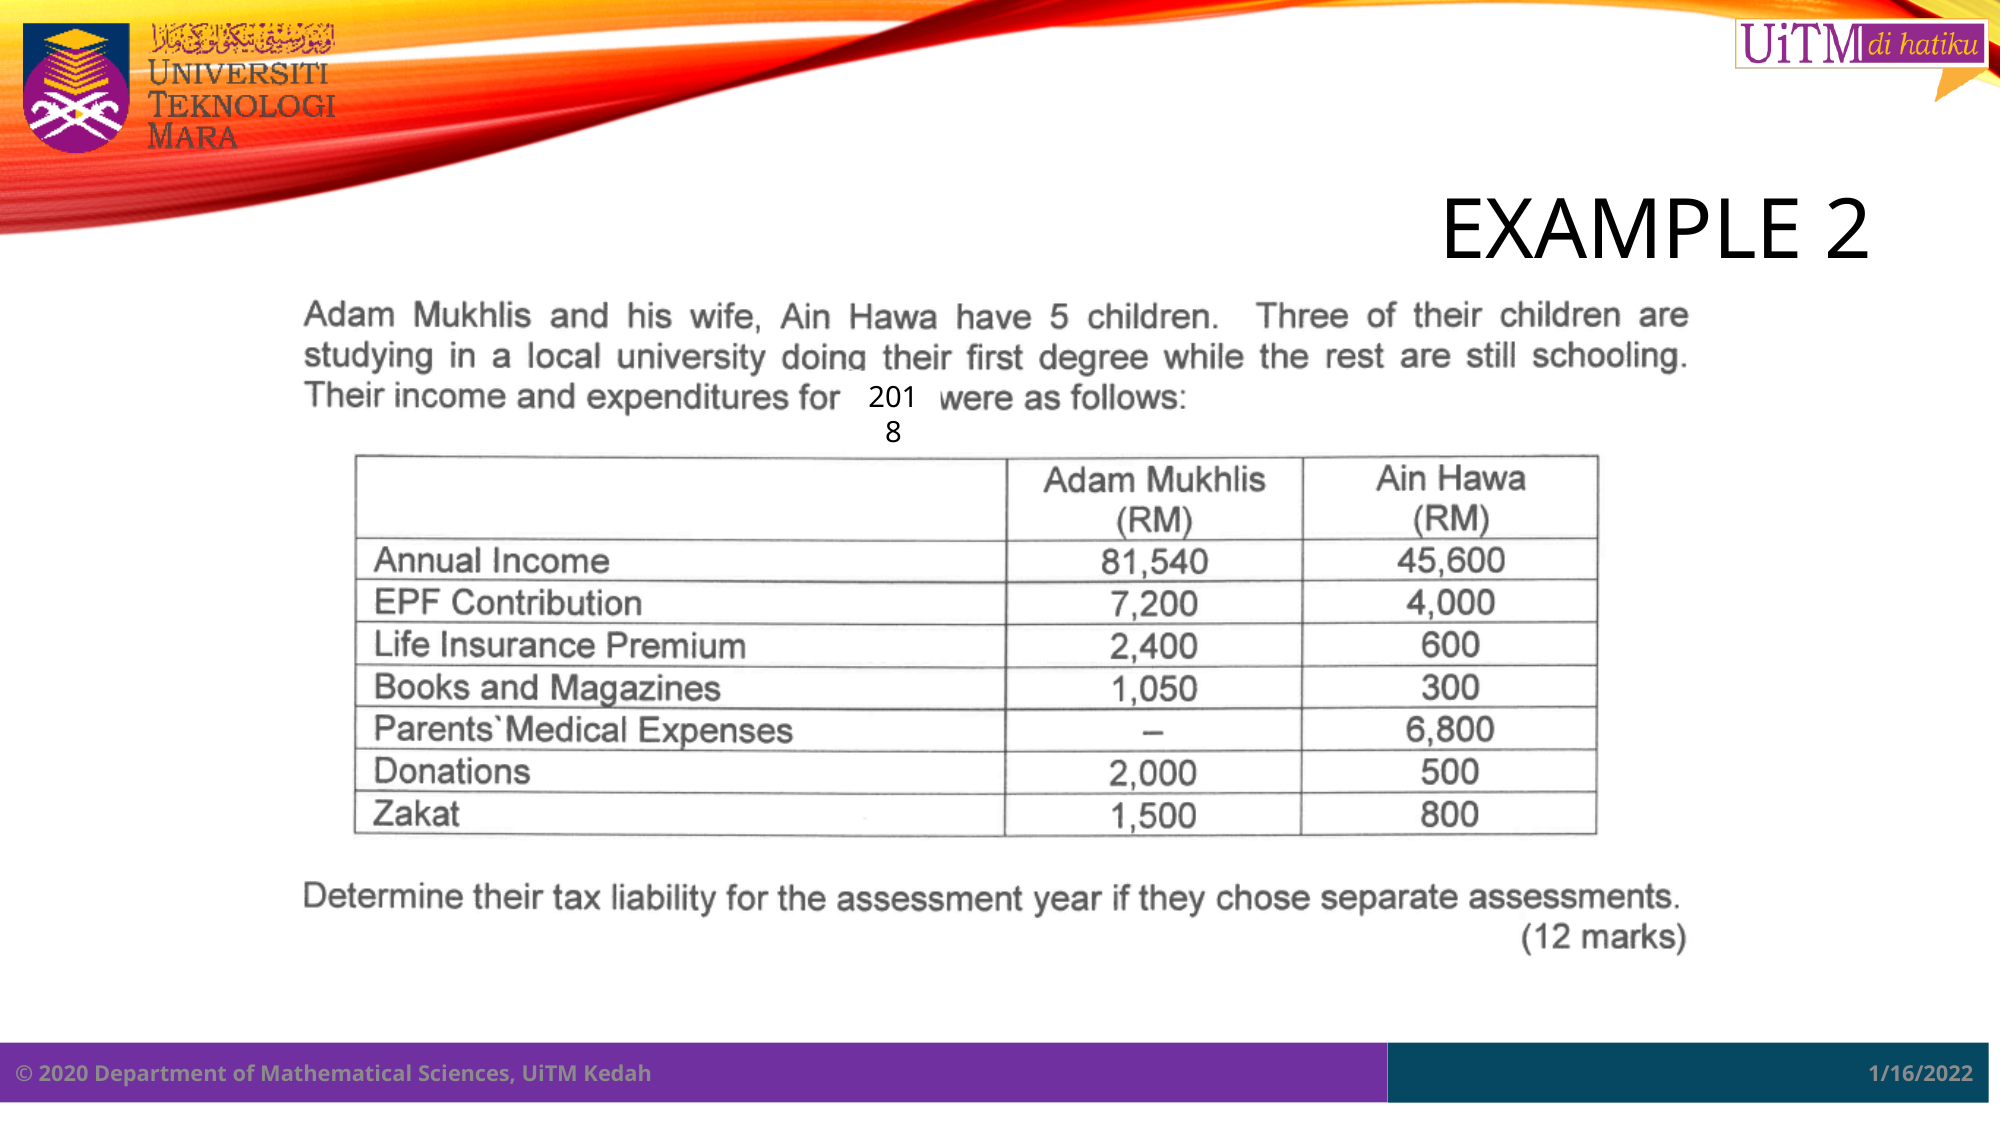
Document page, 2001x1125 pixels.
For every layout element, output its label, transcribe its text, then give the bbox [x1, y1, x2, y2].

title Example 2 [474, 125, 1888, 338]
picture [0, 0, 2000, 237]
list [299, 291, 1695, 960]
